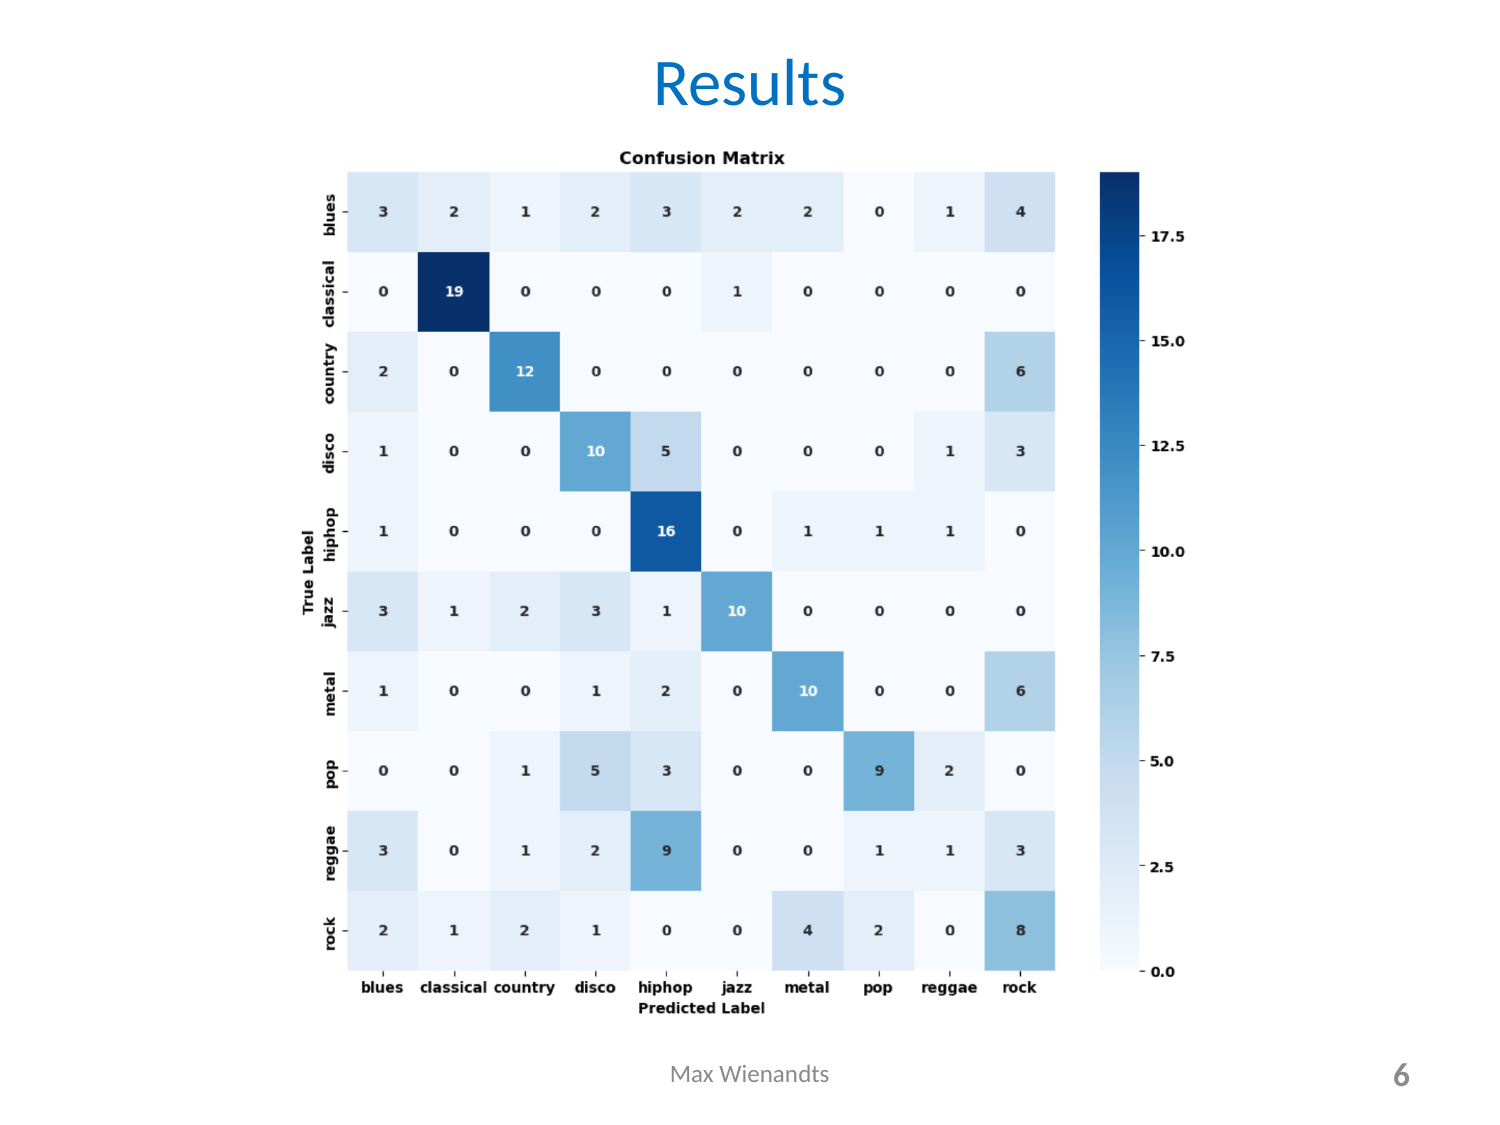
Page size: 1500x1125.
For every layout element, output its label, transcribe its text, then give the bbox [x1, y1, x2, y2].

footer Max Wienandts [512, 1042, 988, 1103]
slide_number 6 [1074, 1042, 1425, 1103]
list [292, 141, 1208, 1018]
title Results [75, 19, 1425, 138]
